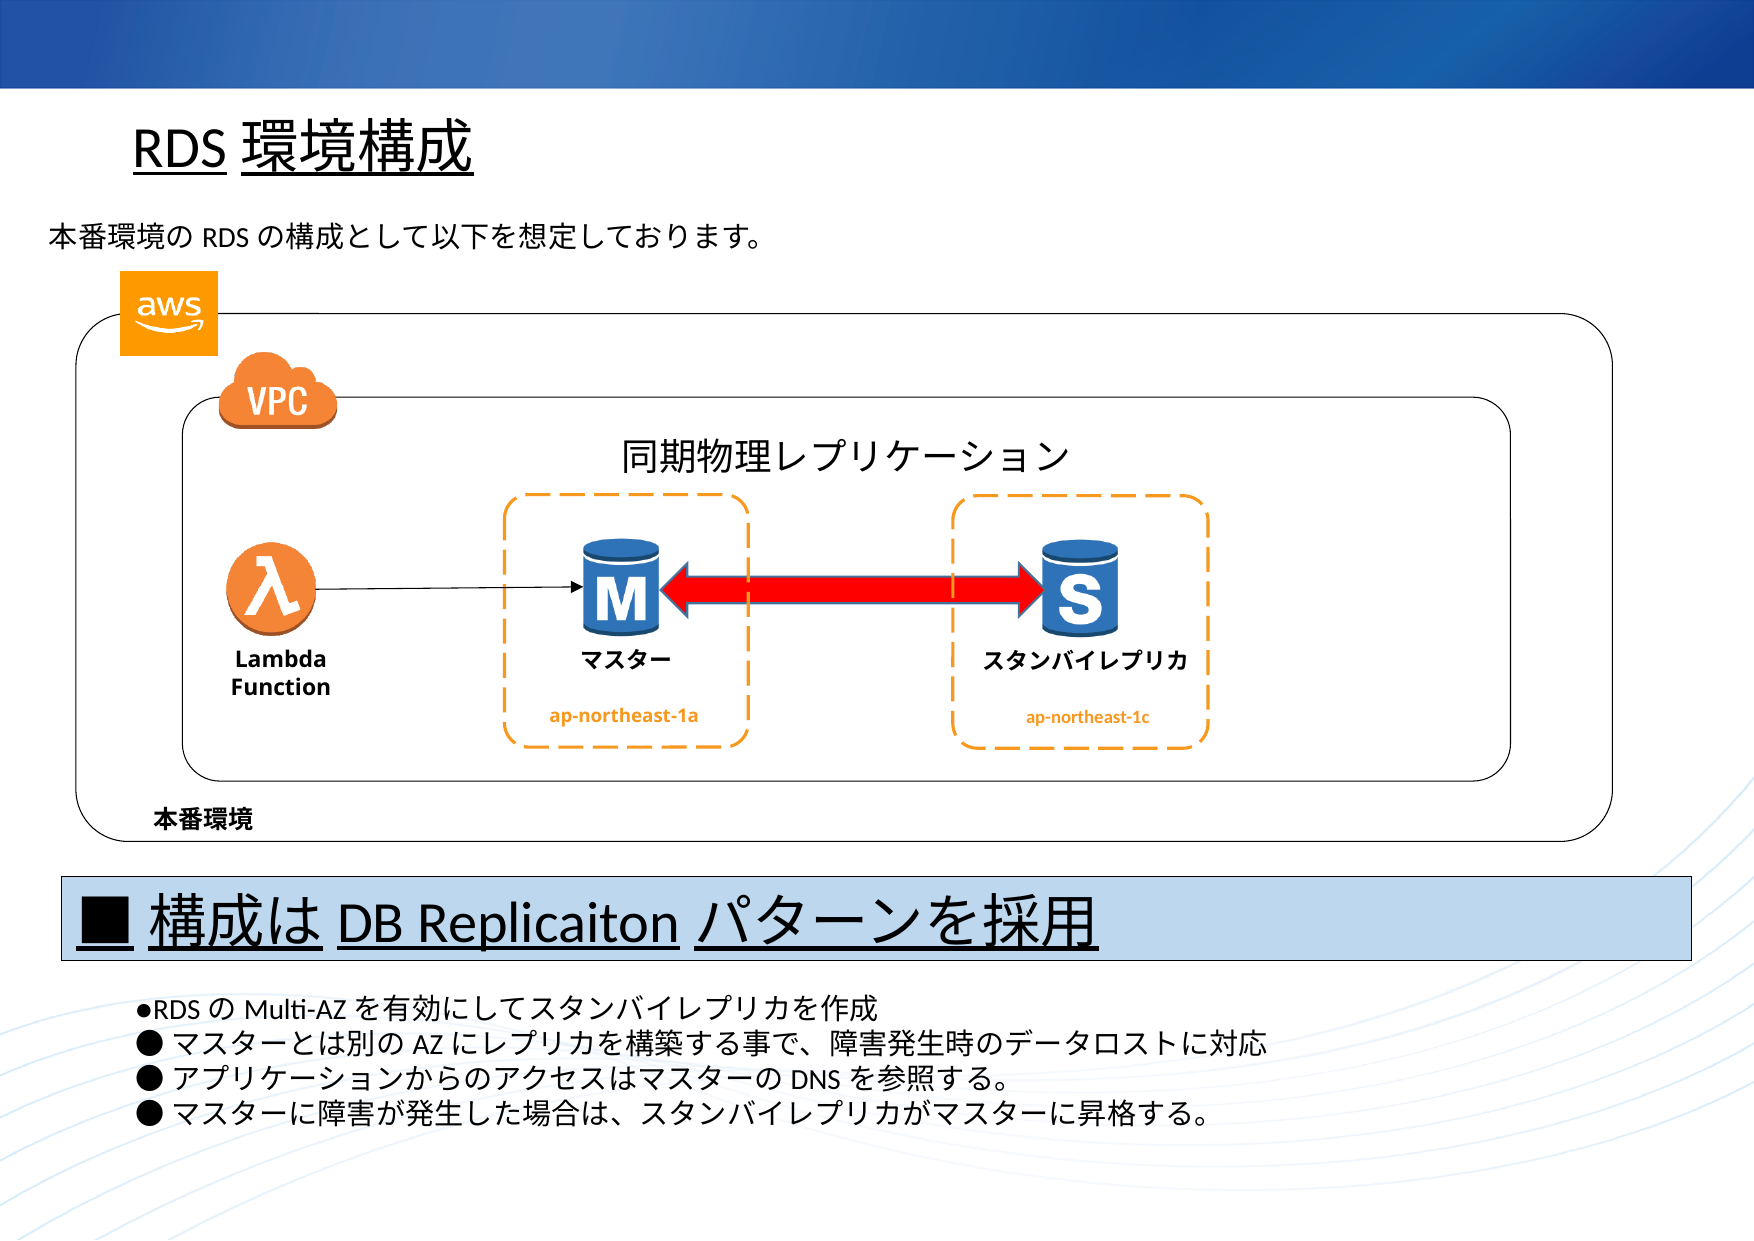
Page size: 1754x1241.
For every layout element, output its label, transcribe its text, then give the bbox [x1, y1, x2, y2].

text_box [503, 494, 749, 748]
text_box 本番環境 [75, 796, 332, 841]
text_box [181, 396, 1512, 782]
text_box [75, 312, 1613, 842]
text_box [952, 495, 1209, 749]
text_box [749, 575, 952, 605]
text_box 本番環境のRDSの構成として以下を想定しております。 [34, 211, 792, 261]
text_box ap-northeast-1c [989, 697, 1186, 735]
text_box ■構成はDB Replicaitonパターンを採用 [61, 876, 1692, 961]
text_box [315, 586, 584, 590]
text_box Lambda Function [177, 637, 385, 708]
title RDS環境構成 [117, 104, 1631, 194]
text_box ap-northeast-1a [526, 696, 723, 734]
text_box 同期物理レプリケーション [606, 425, 1086, 485]
text_box スタンバイレプリカ [1209, 639, 1214, 682]
picture [0, 0, 1754, 1240]
text_box ●RDSのMulti-AZを有効にしてスタンバイレプリカを作成 ●マスターとは別のAZにレプリカを構築する事で、障害発生時のデータロストに対応 ●アプリケーションからのアクセスはマスターのDNSを参照する。 ●マスターに障害が発生した場合は、スタンバイレプリカがマスターに昇格する。 [120, 982, 1425, 1138]
